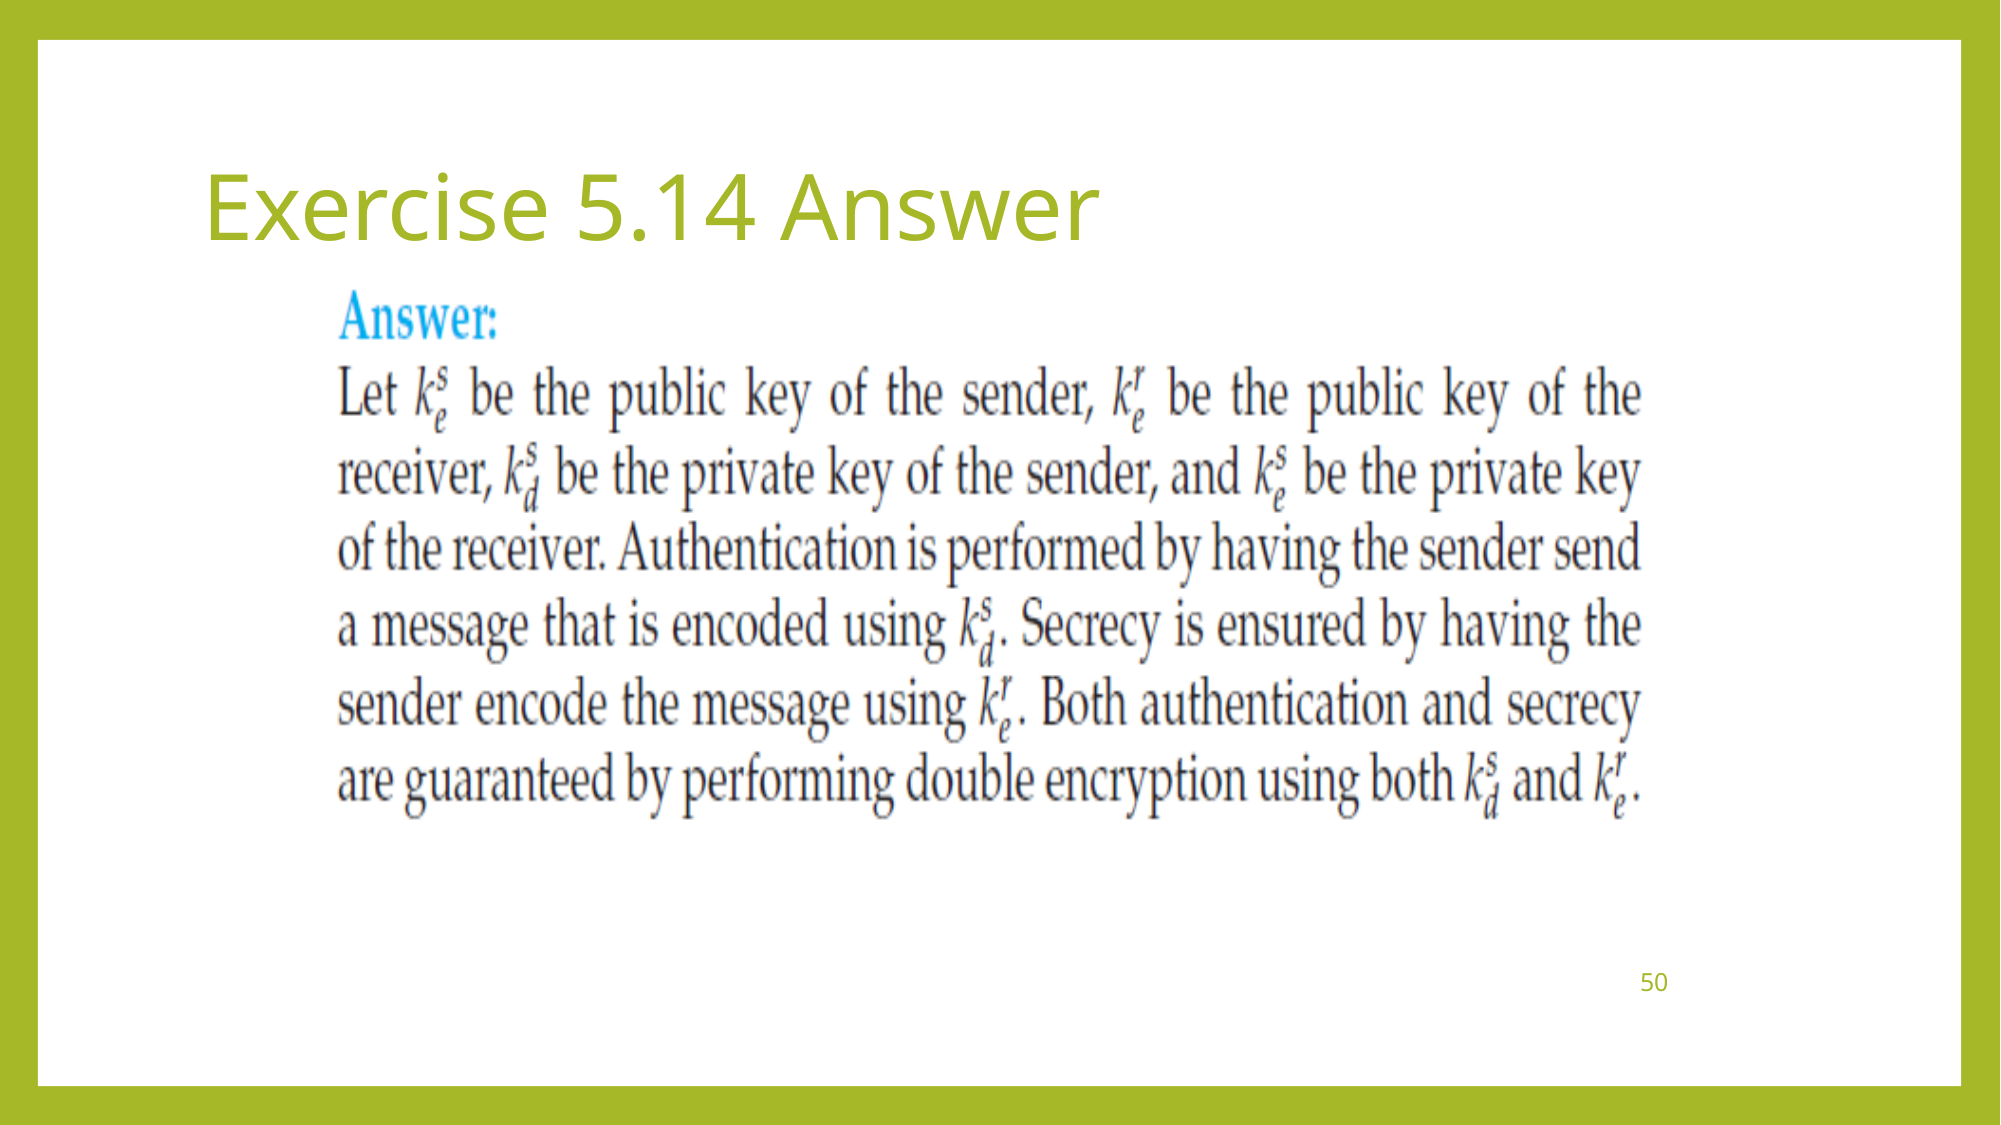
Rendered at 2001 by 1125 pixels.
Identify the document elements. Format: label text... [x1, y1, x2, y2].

slide_number 50 [1583, 940, 1684, 1027]
picture [299, 269, 1689, 838]
title Exercise 5.14 Answer [187, 99, 1808, 323]
